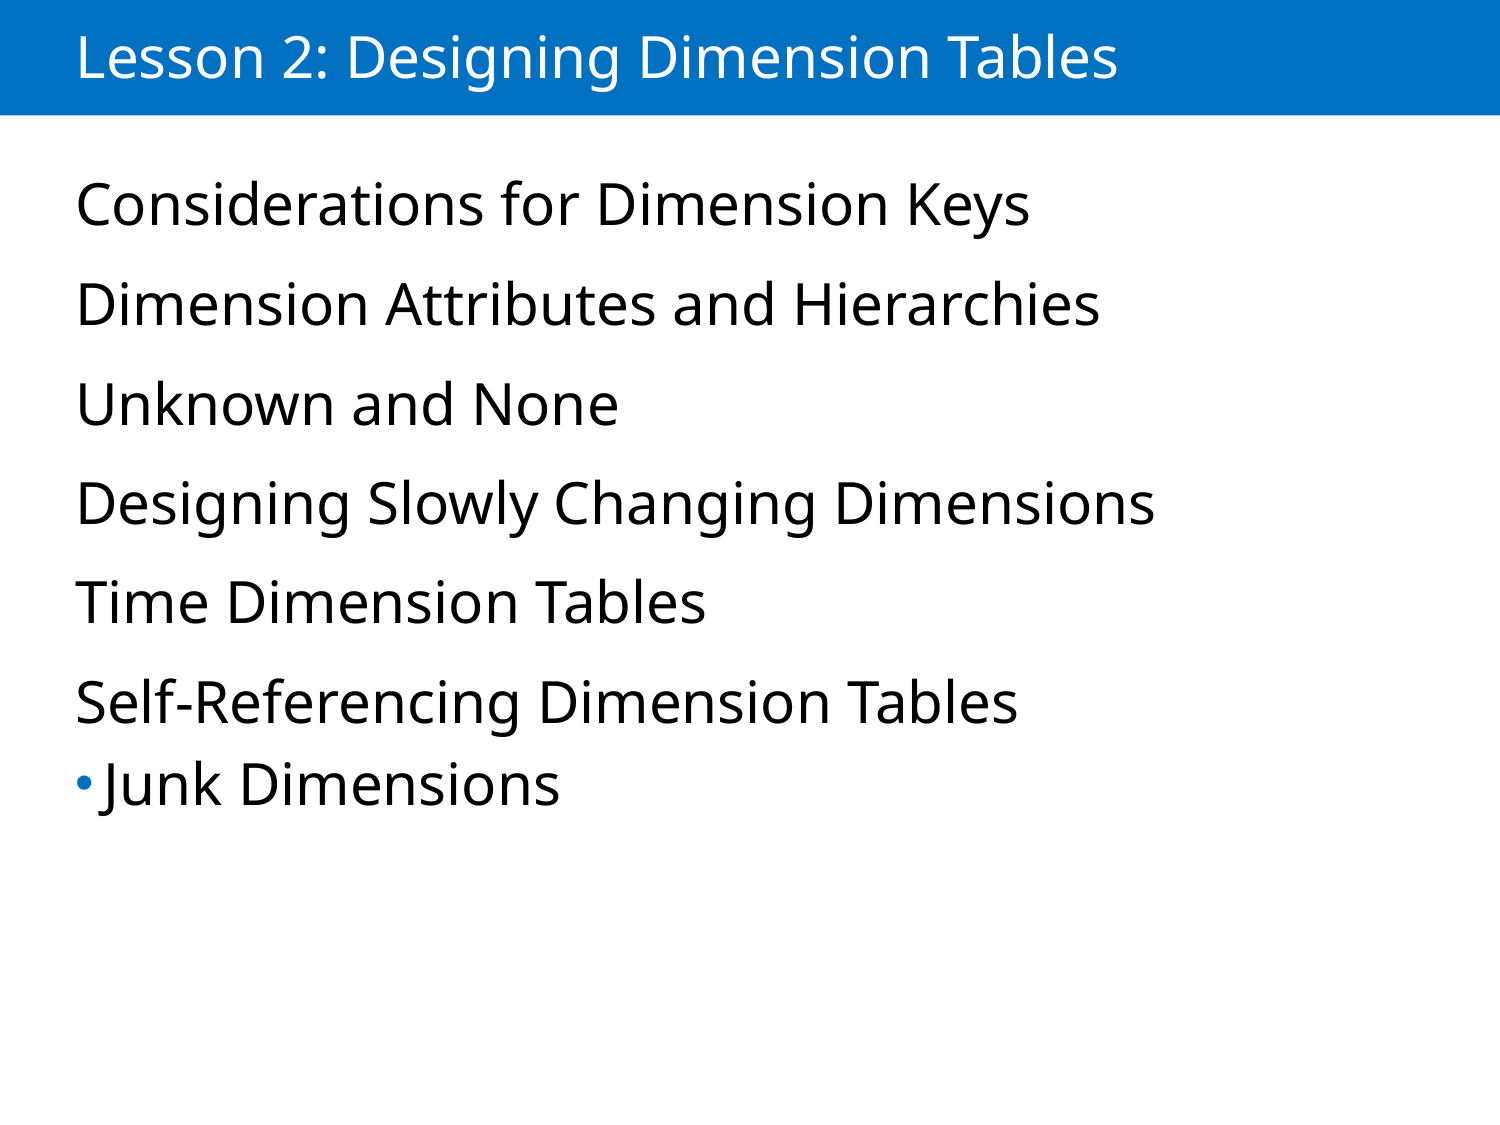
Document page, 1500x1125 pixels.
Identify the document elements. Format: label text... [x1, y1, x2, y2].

list Considerations for Dimension Keys Dimension Attributes and Hierarchies Unknown and None Designing Slowly Changing Dimensions Time Dimension Tables Self-Referencing Dimension Tables Junk Dimensions [74, 167, 1408, 1013]
title Lesson 2: Designing Dimension Tables [75, 0, 1351, 122]
